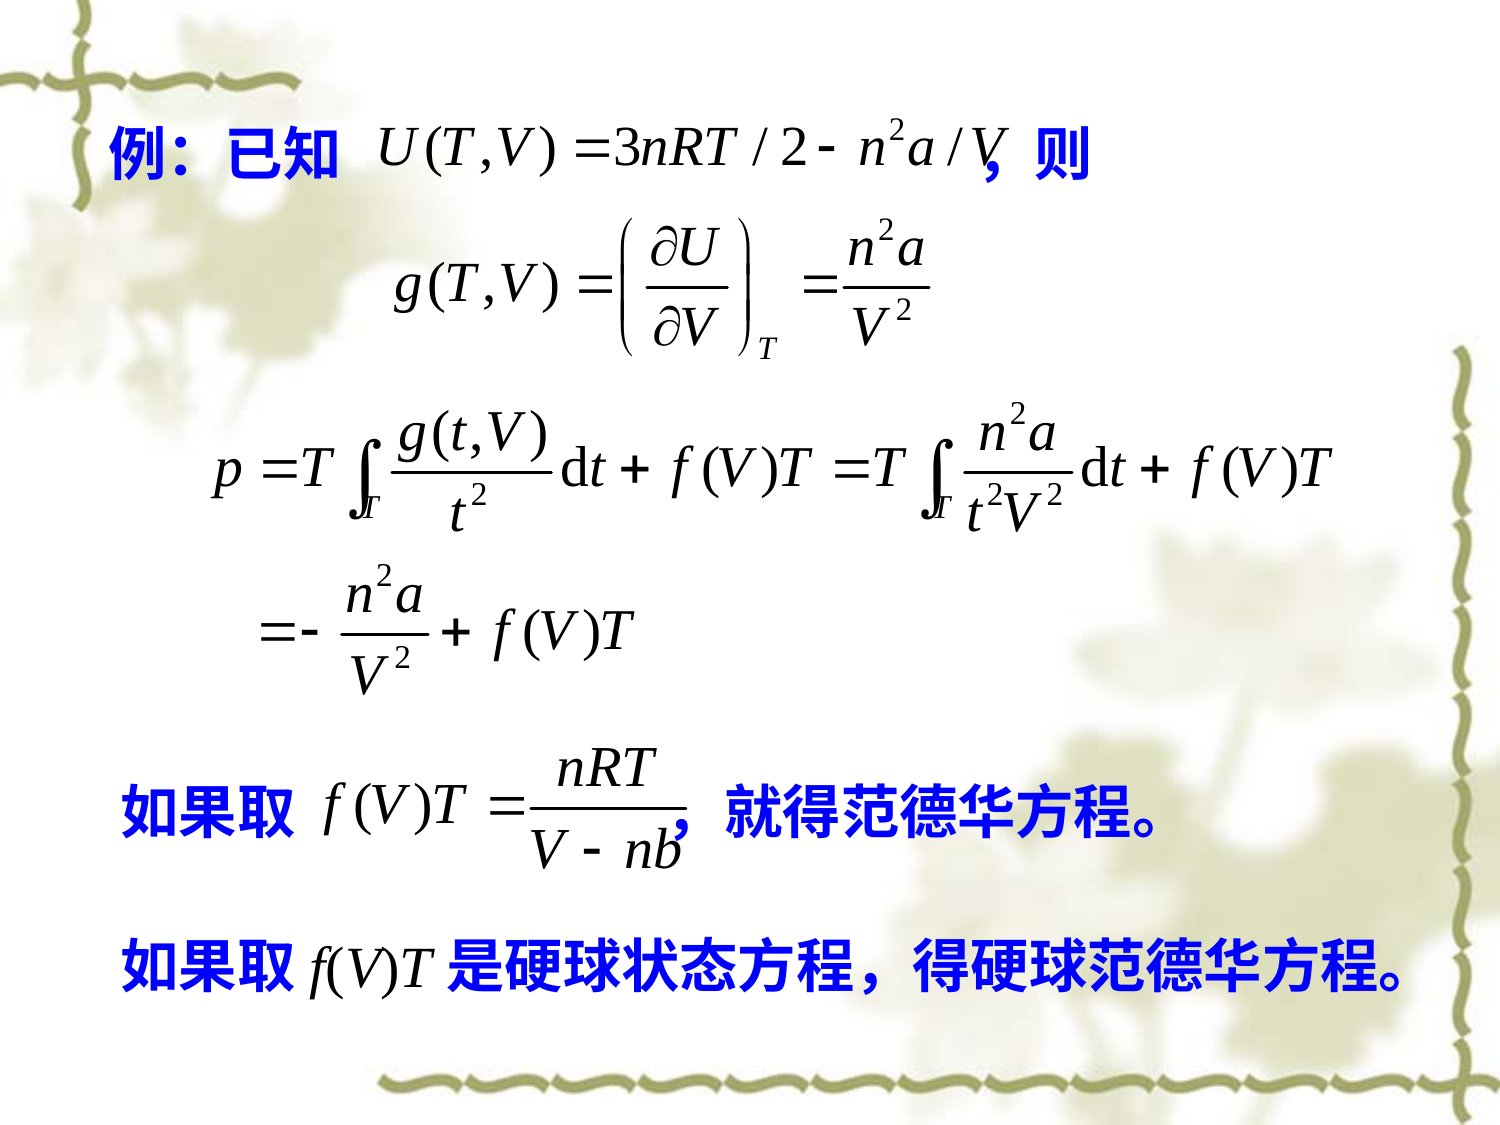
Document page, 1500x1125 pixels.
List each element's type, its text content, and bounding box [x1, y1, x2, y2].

picture [0, 0, 1500, 1125]
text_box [93, 95, 1232, 190]
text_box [105, 730, 1309, 882]
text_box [383, 201, 942, 373]
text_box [198, 388, 1349, 706]
text_box 如果取f(V)T是硬球状态方程，得硬球范德华方程。 [105, 908, 1467, 1007]
